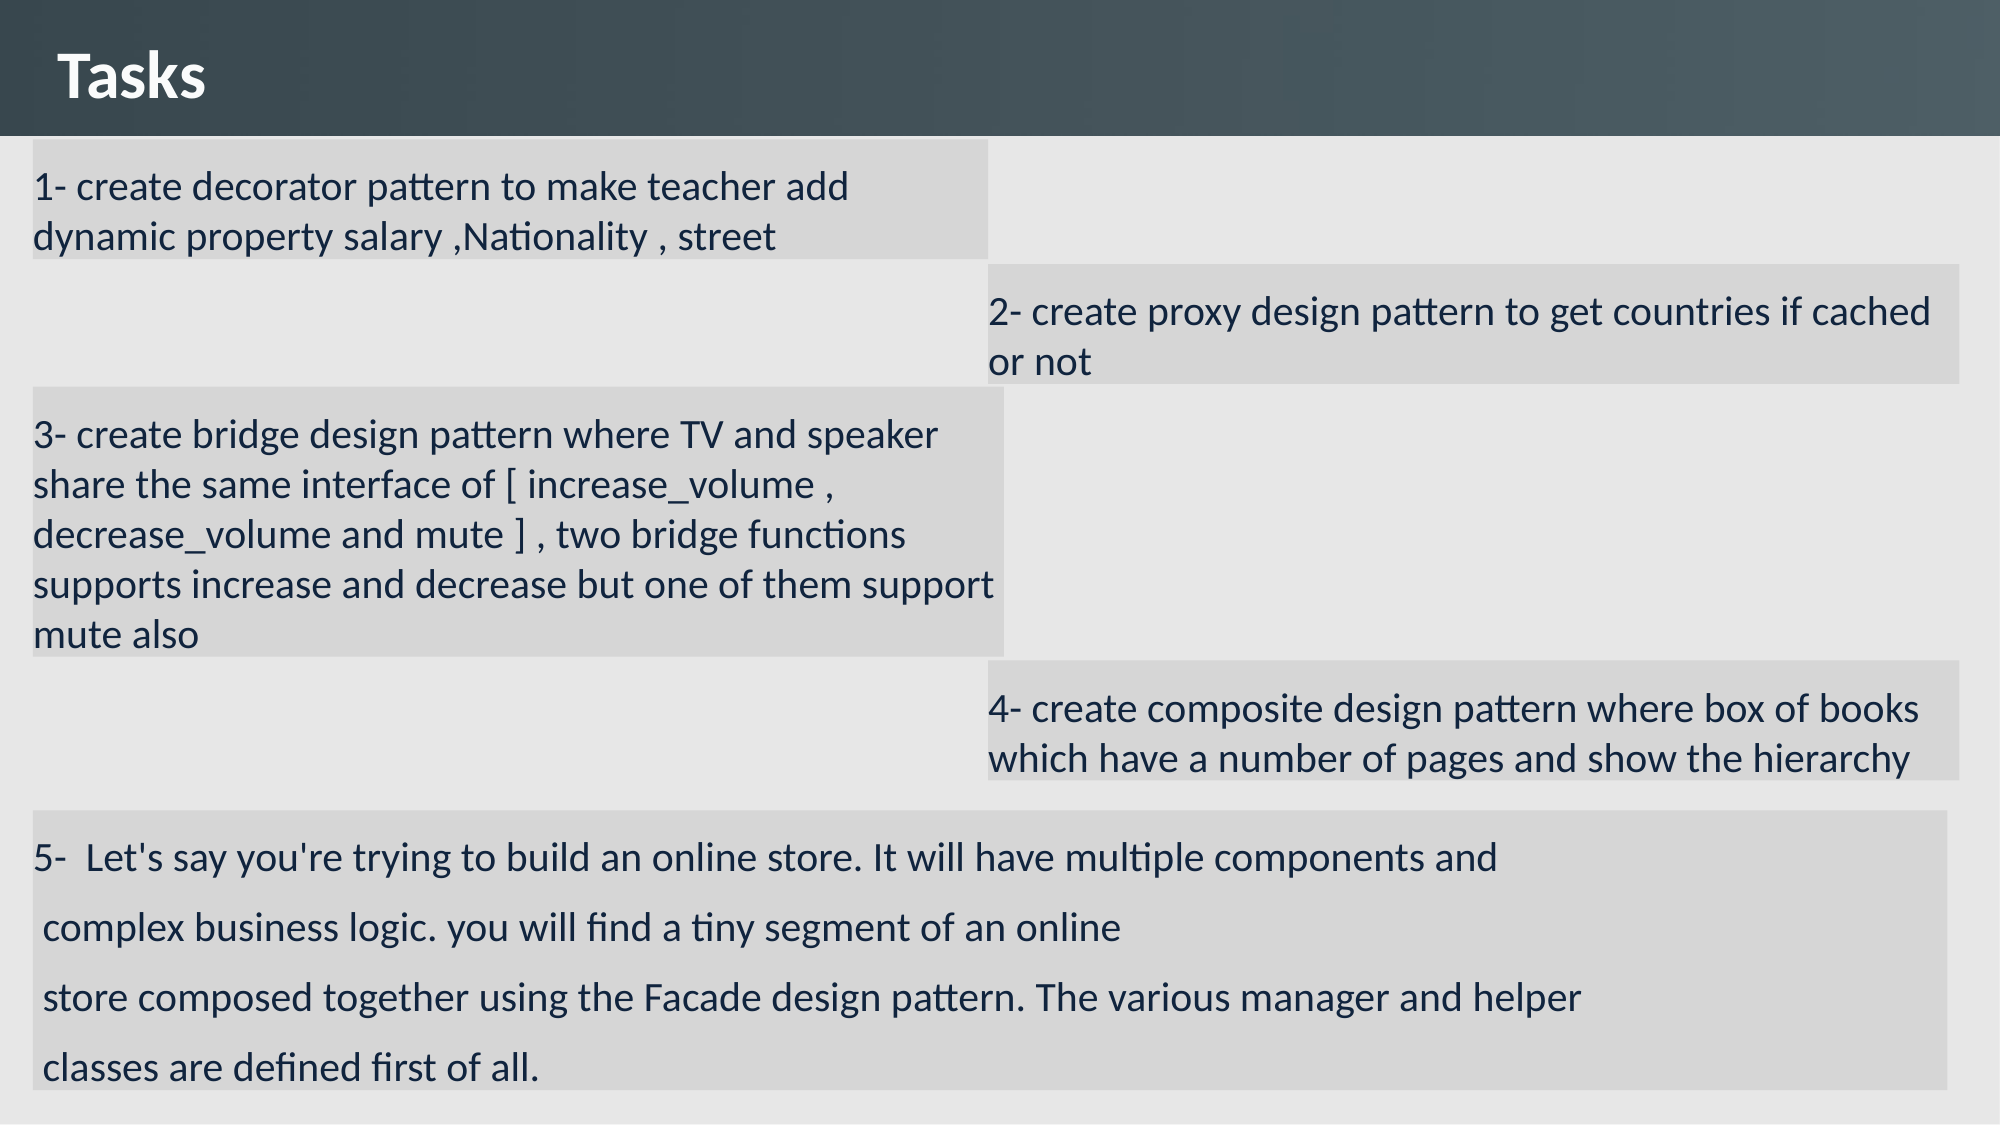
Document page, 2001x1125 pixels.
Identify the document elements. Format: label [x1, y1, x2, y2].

text_box [0, 0, 2000, 1125]
